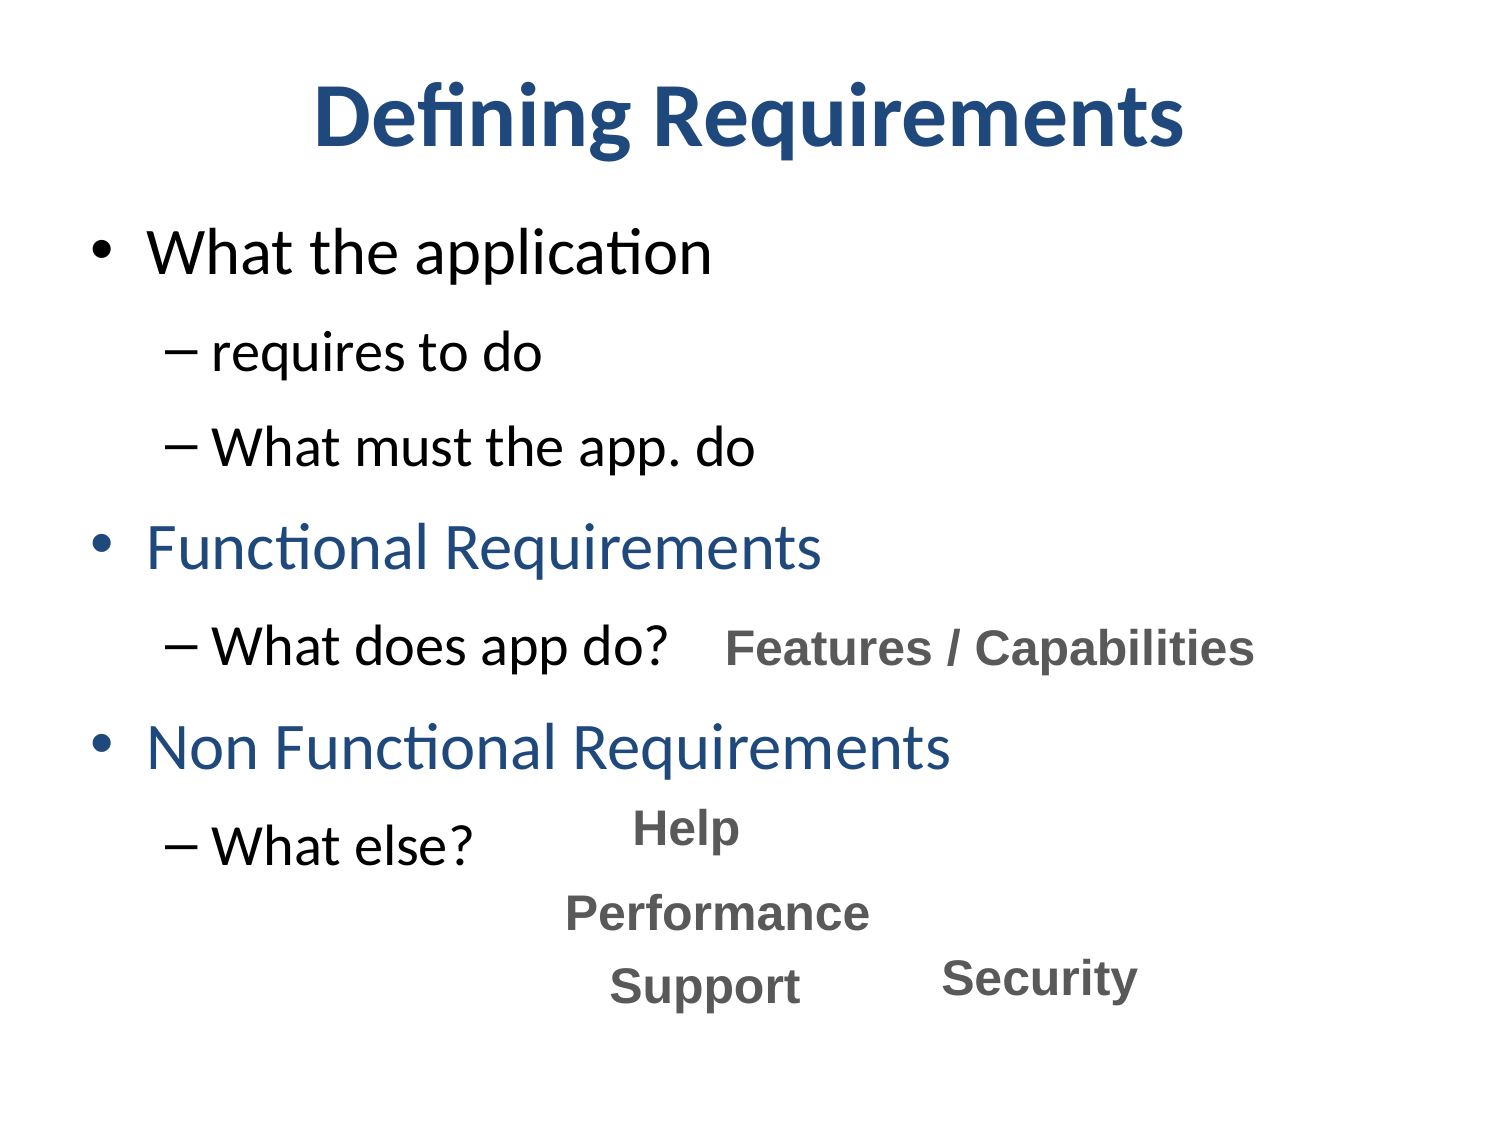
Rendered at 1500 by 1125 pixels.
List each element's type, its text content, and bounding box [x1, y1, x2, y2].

title Defining Requirements [75, 45, 1425, 175]
text_box Help [617, 787, 758, 863]
list What the application requires to do What must the app. do Functional Requirements What does app do? Non Functional Requirements What else? [75, 200, 1425, 1038]
text_box Features / Capabilities [709, 607, 1276, 683]
text_box Security [926, 937, 1156, 1013]
text_box Support [594, 946, 818, 1022]
text_box Performance [549, 872, 890, 948]
